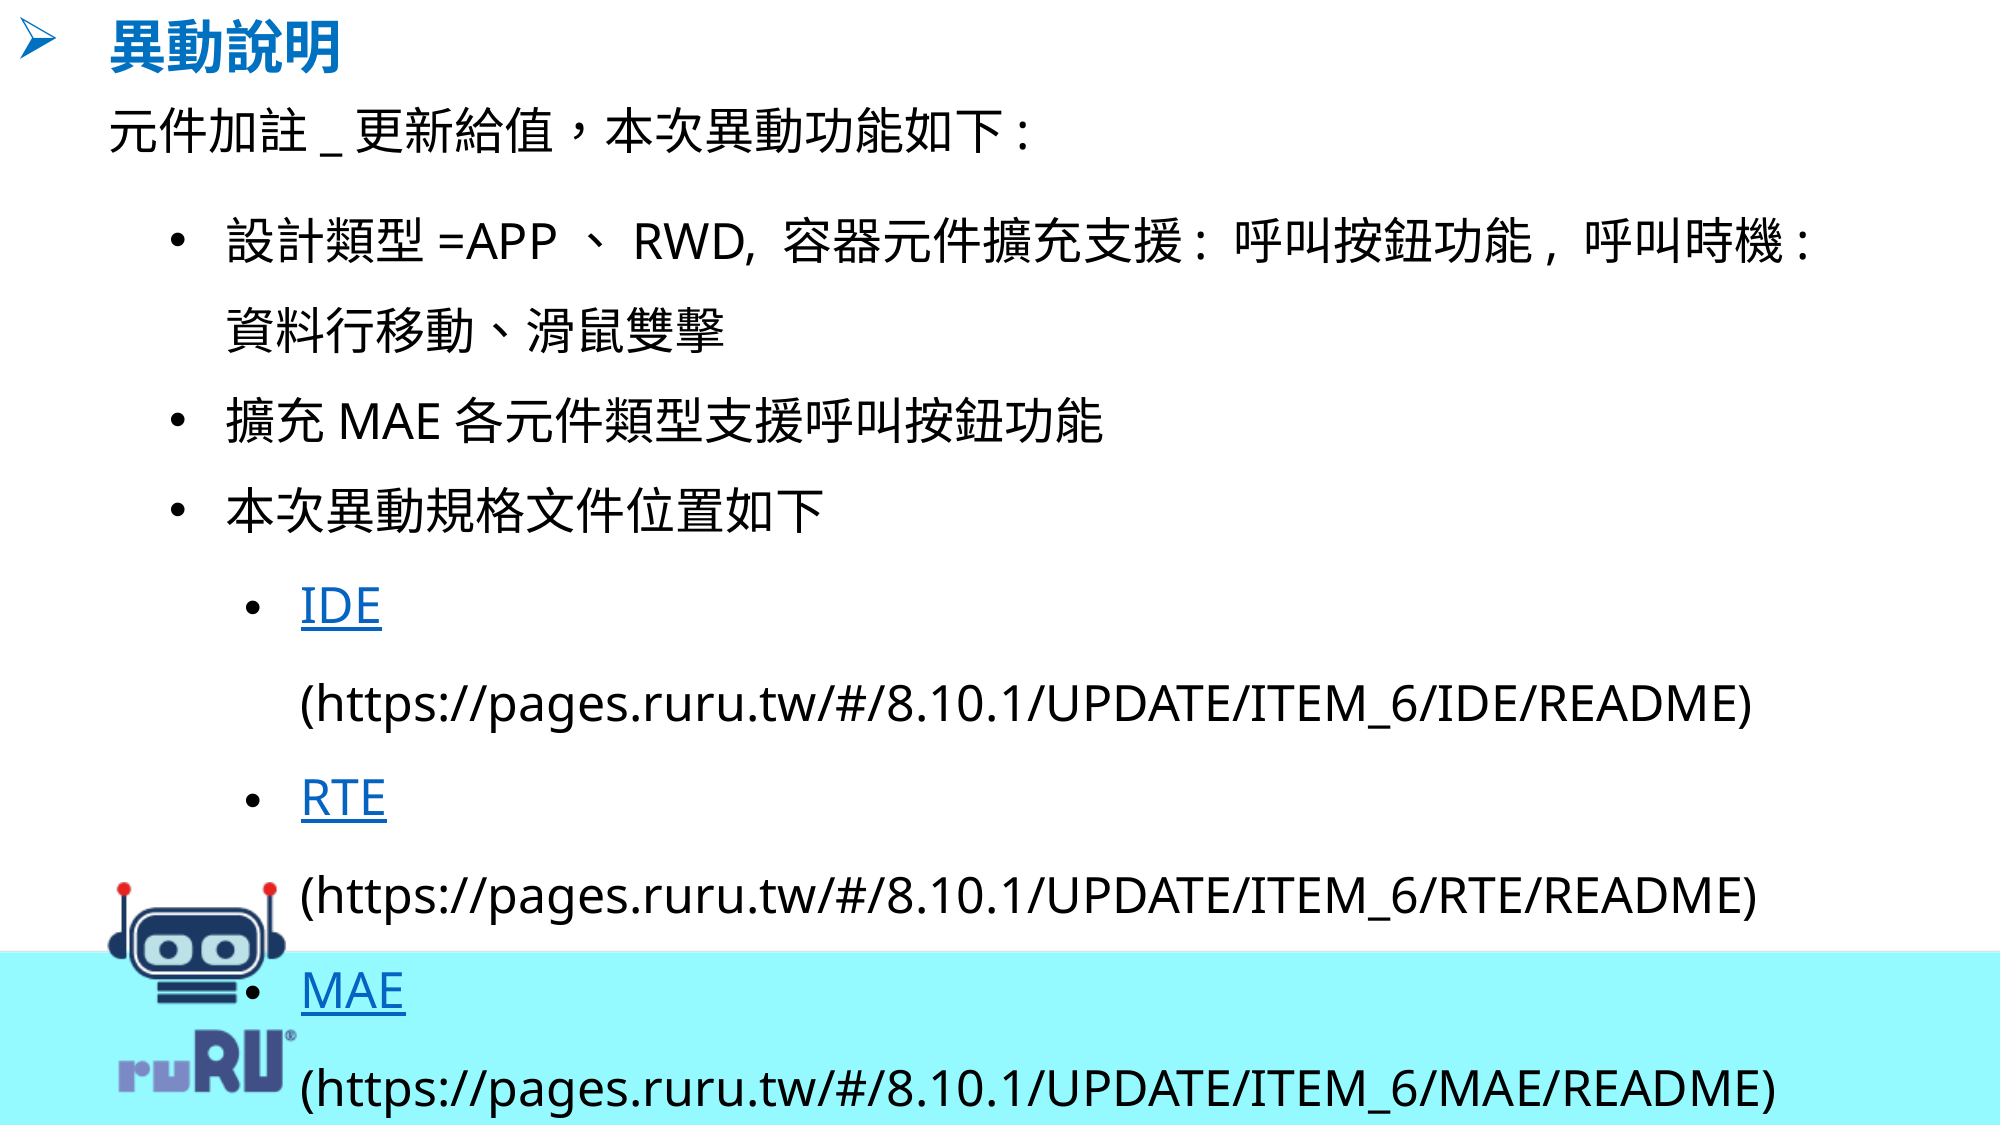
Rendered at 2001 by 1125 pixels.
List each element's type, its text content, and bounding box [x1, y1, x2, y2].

picture [0, 0, 2001, 1125]
text_box 設計類型=APP、RWD, 容器元件擴充支援: 呼叫按鈕功能, 呼叫時機: 資料行移動、滑鼠雙擊 擴充MAE各元件類型支援呼叫按鈕功能 本次異動規格文件位置如下 IDE (https://pages.ruru.tw/#/8.10.1/UPDATE/ITEM_6/IDE/README) RTE (https://pages.ruru.tw/#/8.10.1/UPDATE/ITEM_6/RTE/README) MAE (https://pages.ruru.tw/#/8.10.1/UPDATE/ITEM_6/MAE/README) [154, 171, 1842, 1124]
list 元件加註_更新給值，本次異動功能如下: [93, 98, 1650, 191]
title 異動說明 [0, 0, 1725, 99]
